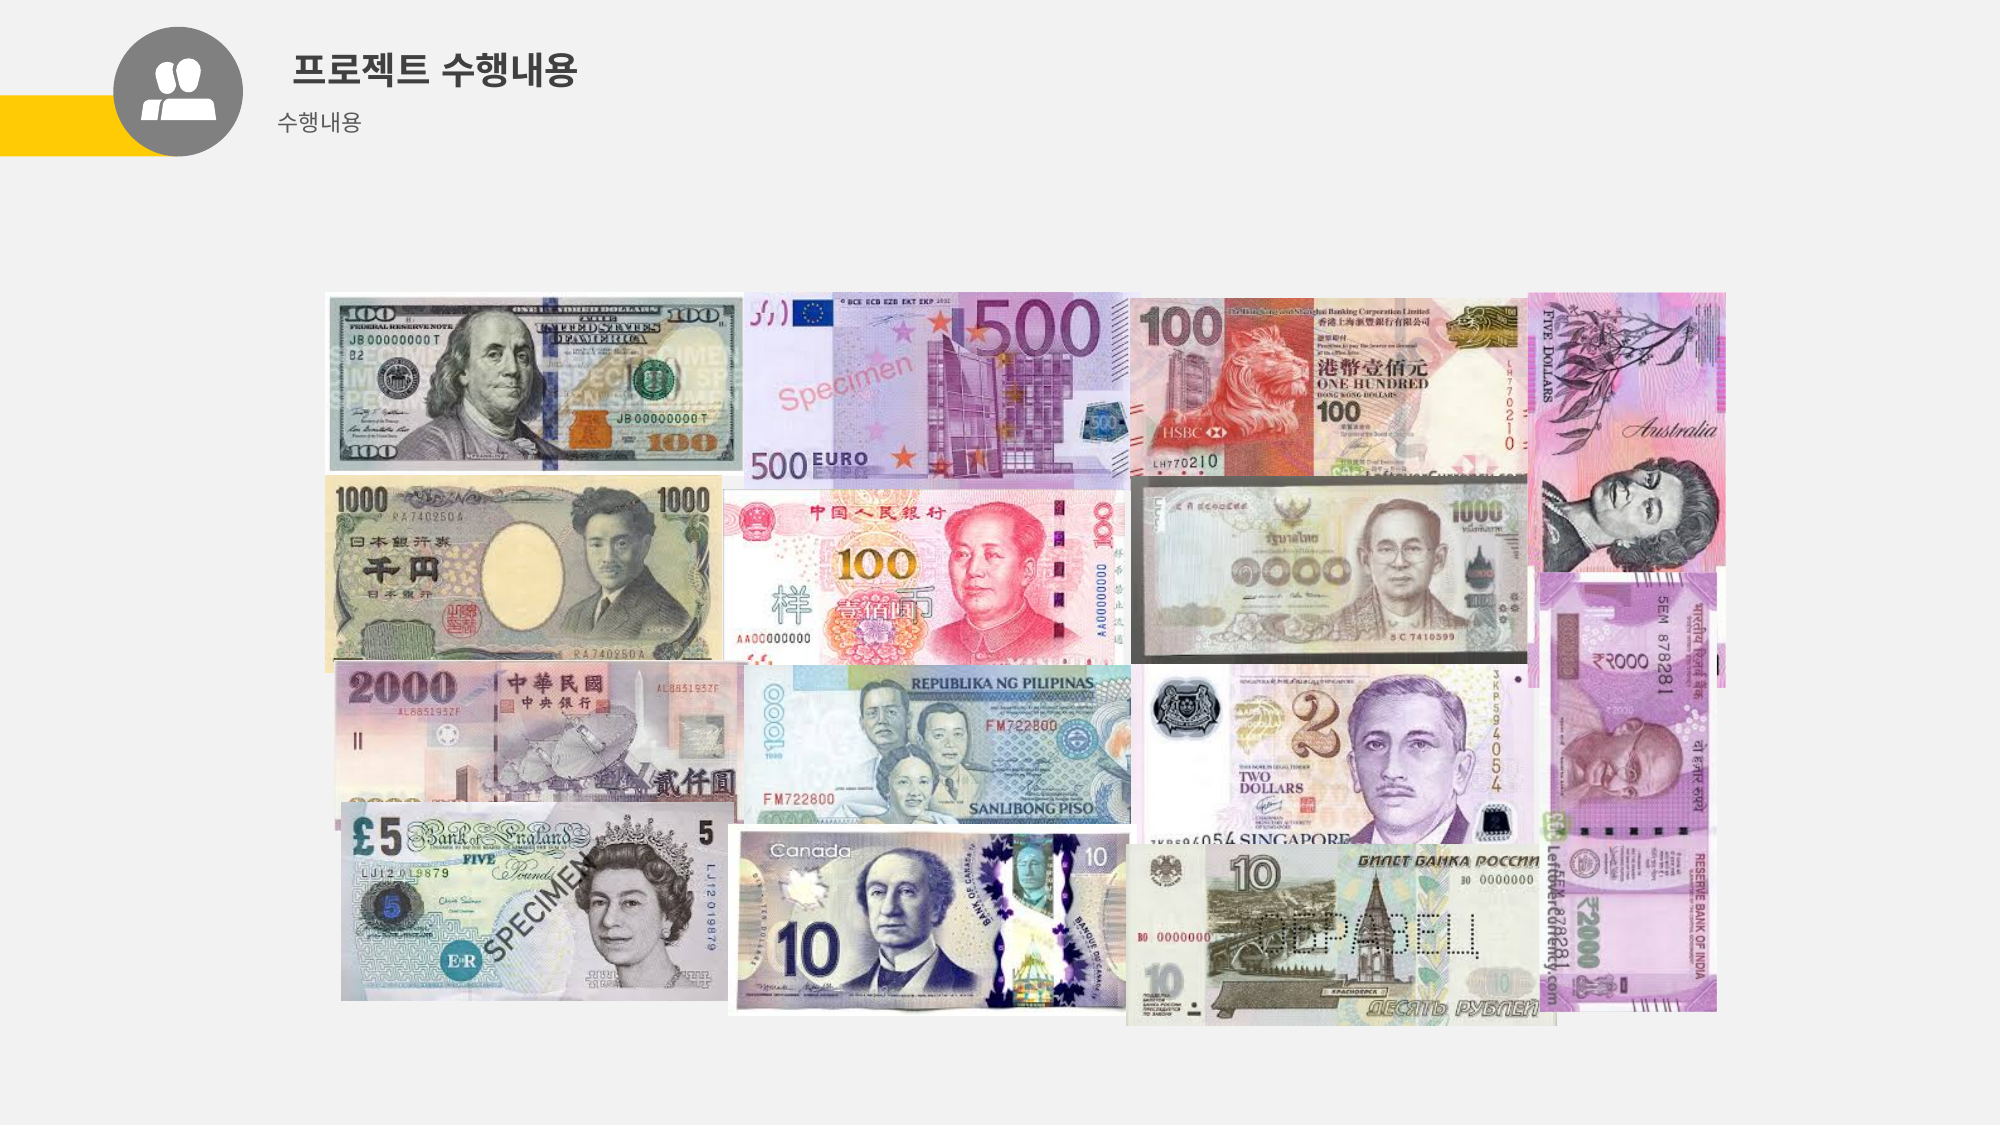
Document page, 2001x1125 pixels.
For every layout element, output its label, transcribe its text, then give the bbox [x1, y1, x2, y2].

text_box 수행내용 [262, 100, 823, 144]
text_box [113, 26, 243, 157]
text_box 프로젝트 수행내용 [278, 39, 595, 100]
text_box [325, 292, 1725, 1026]
text_box [0, 94, 113, 157]
